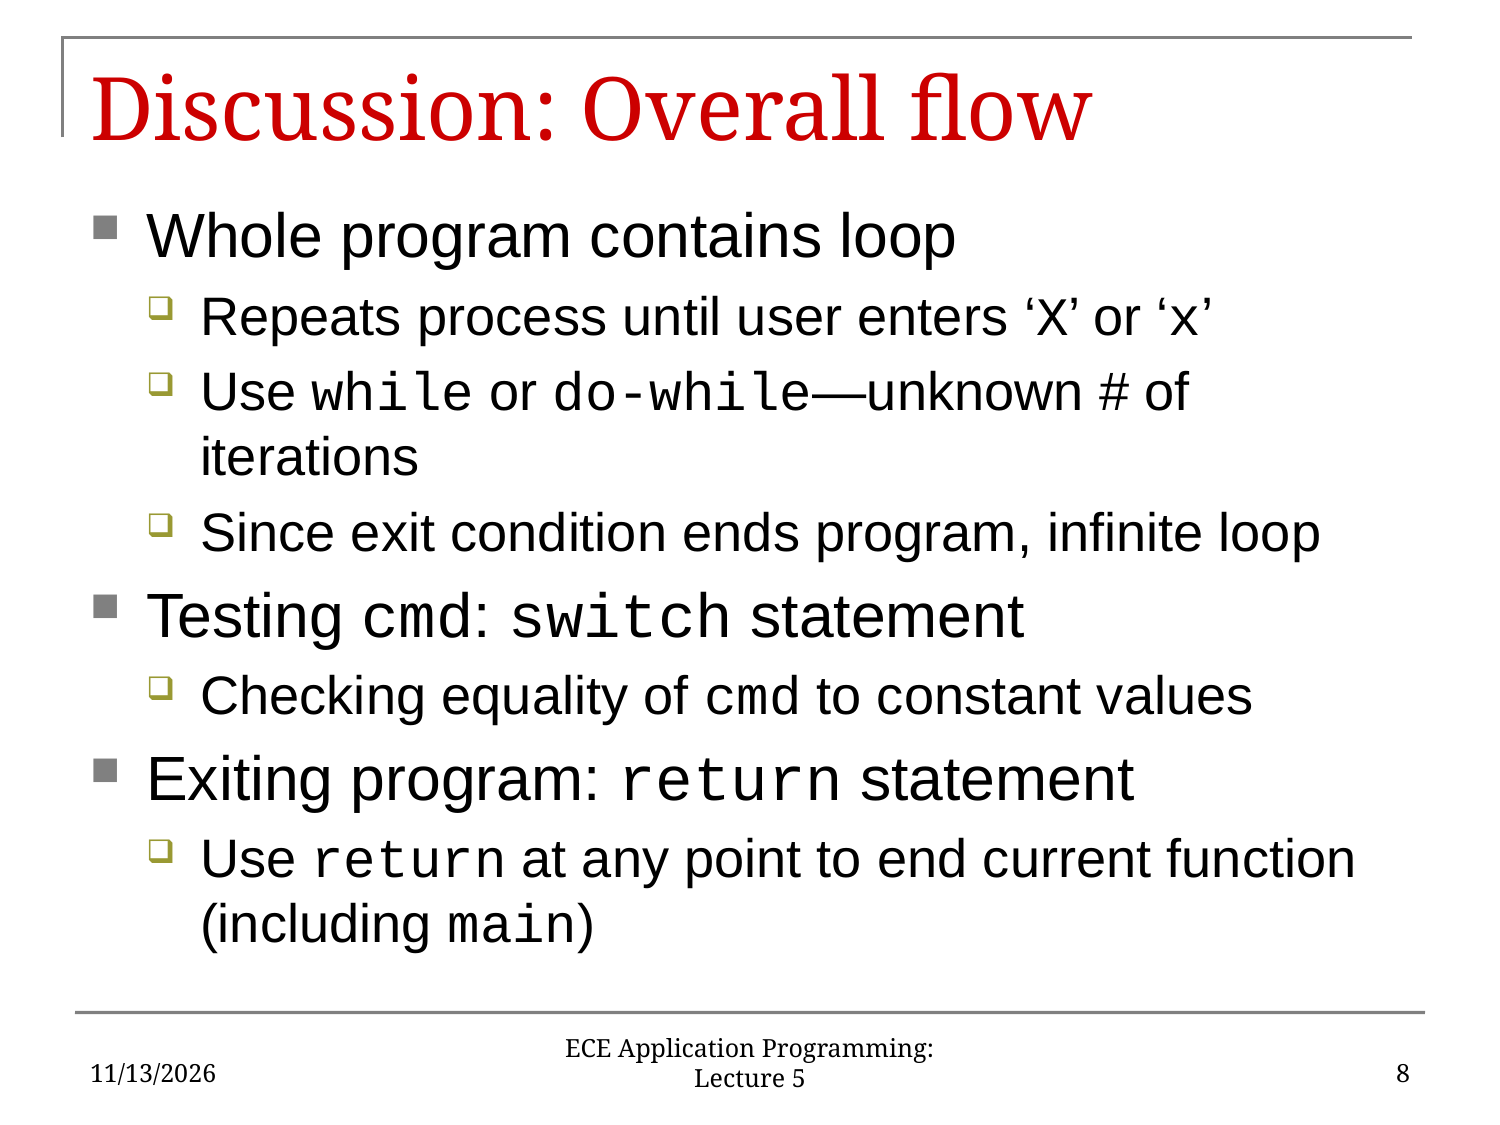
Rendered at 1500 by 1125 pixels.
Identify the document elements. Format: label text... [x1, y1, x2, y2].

slide_number 8 [1074, 1023, 1426, 1100]
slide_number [74, 1023, 426, 1100]
footer ECE Application Programming: Lecture 5 [512, 1024, 988, 1101]
list Whole program contains loop Repeats process until user enters ‘X’ or ‘x’ Use while or do-while—unknown # of iterations Since exit condition ends program, infinite loop Testing cmd: switch statement Checking equality of cmd to constant values Exiting program: return statement Use return at any point to end current function (including main) [75, 187, 1425, 1006]
title Discussion: Overall flow [75, 45, 1425, 163]
